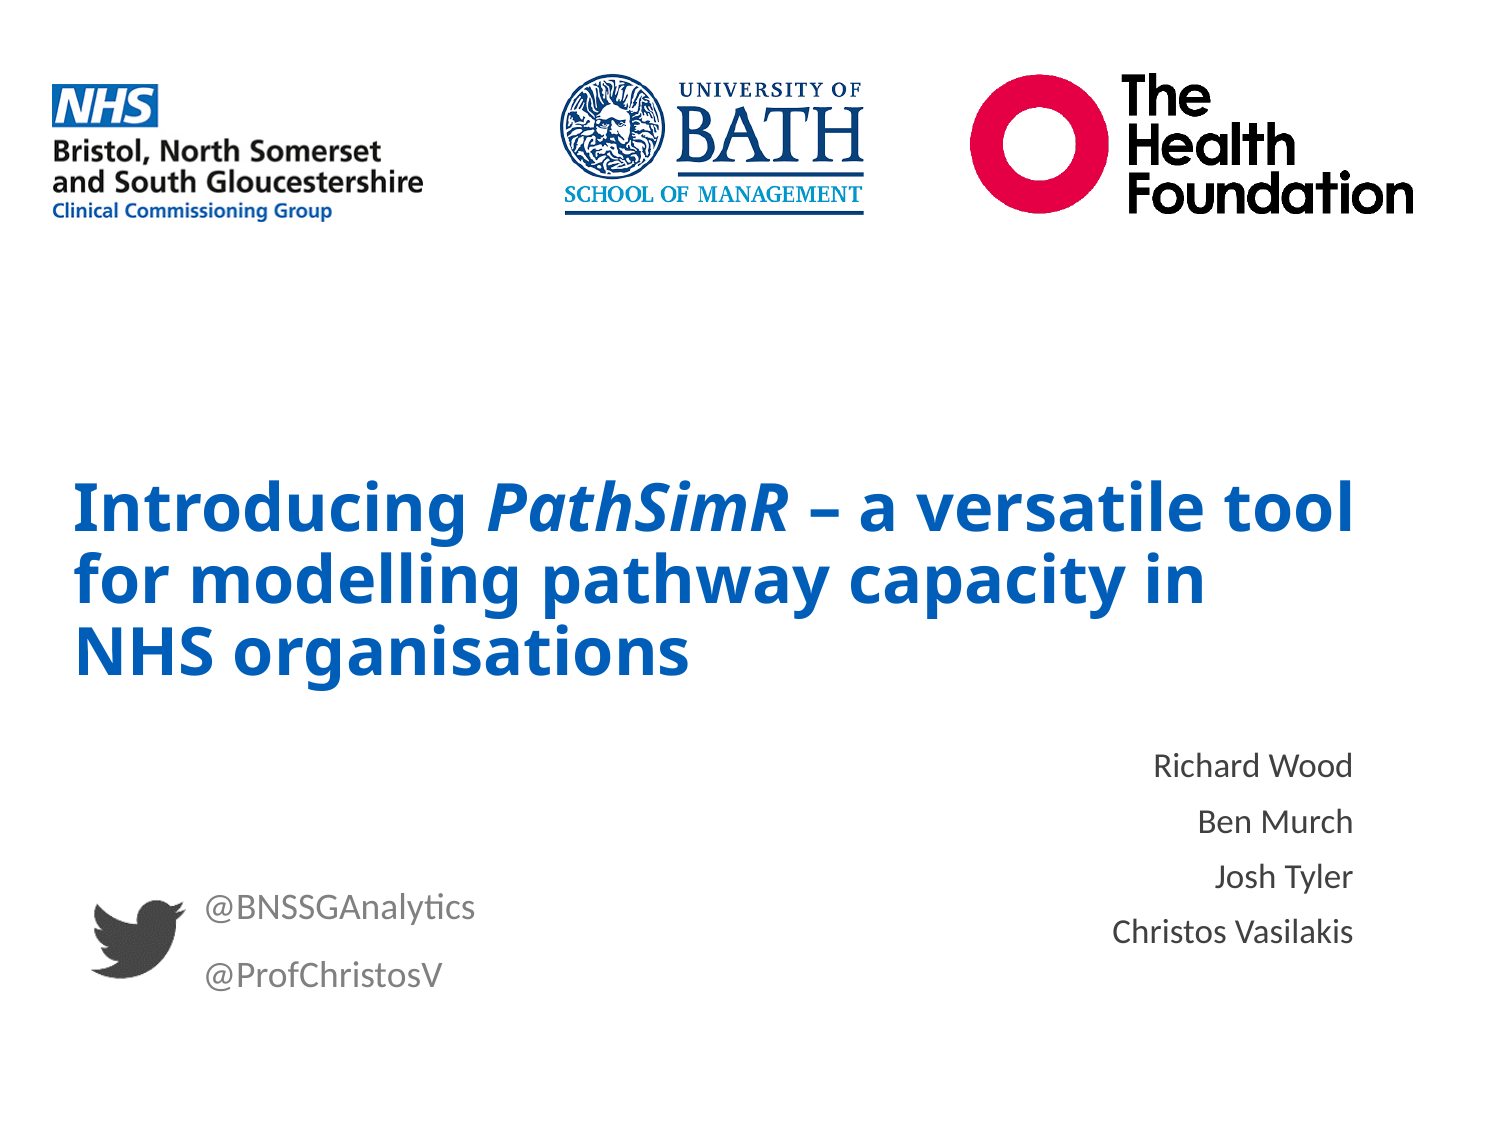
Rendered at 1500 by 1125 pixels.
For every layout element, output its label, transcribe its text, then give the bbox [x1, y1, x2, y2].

picture [52, 84, 423, 222]
picture [560, 73, 864, 215]
title Introducing PathSimR – a versatile tool for modelling pathway capacity in NHS organisations [58, 466, 1381, 677]
text_box @ProfChristosV [188, 942, 458, 1002]
subtitle Richard Wood Ben Murch Josh Tyler Christos Vasilakis [878, 740, 1369, 961]
picture [90, 896, 187, 982]
text_box @BNSSGAnalytics [188, 874, 491, 935]
picture [970, 73, 1413, 214]
